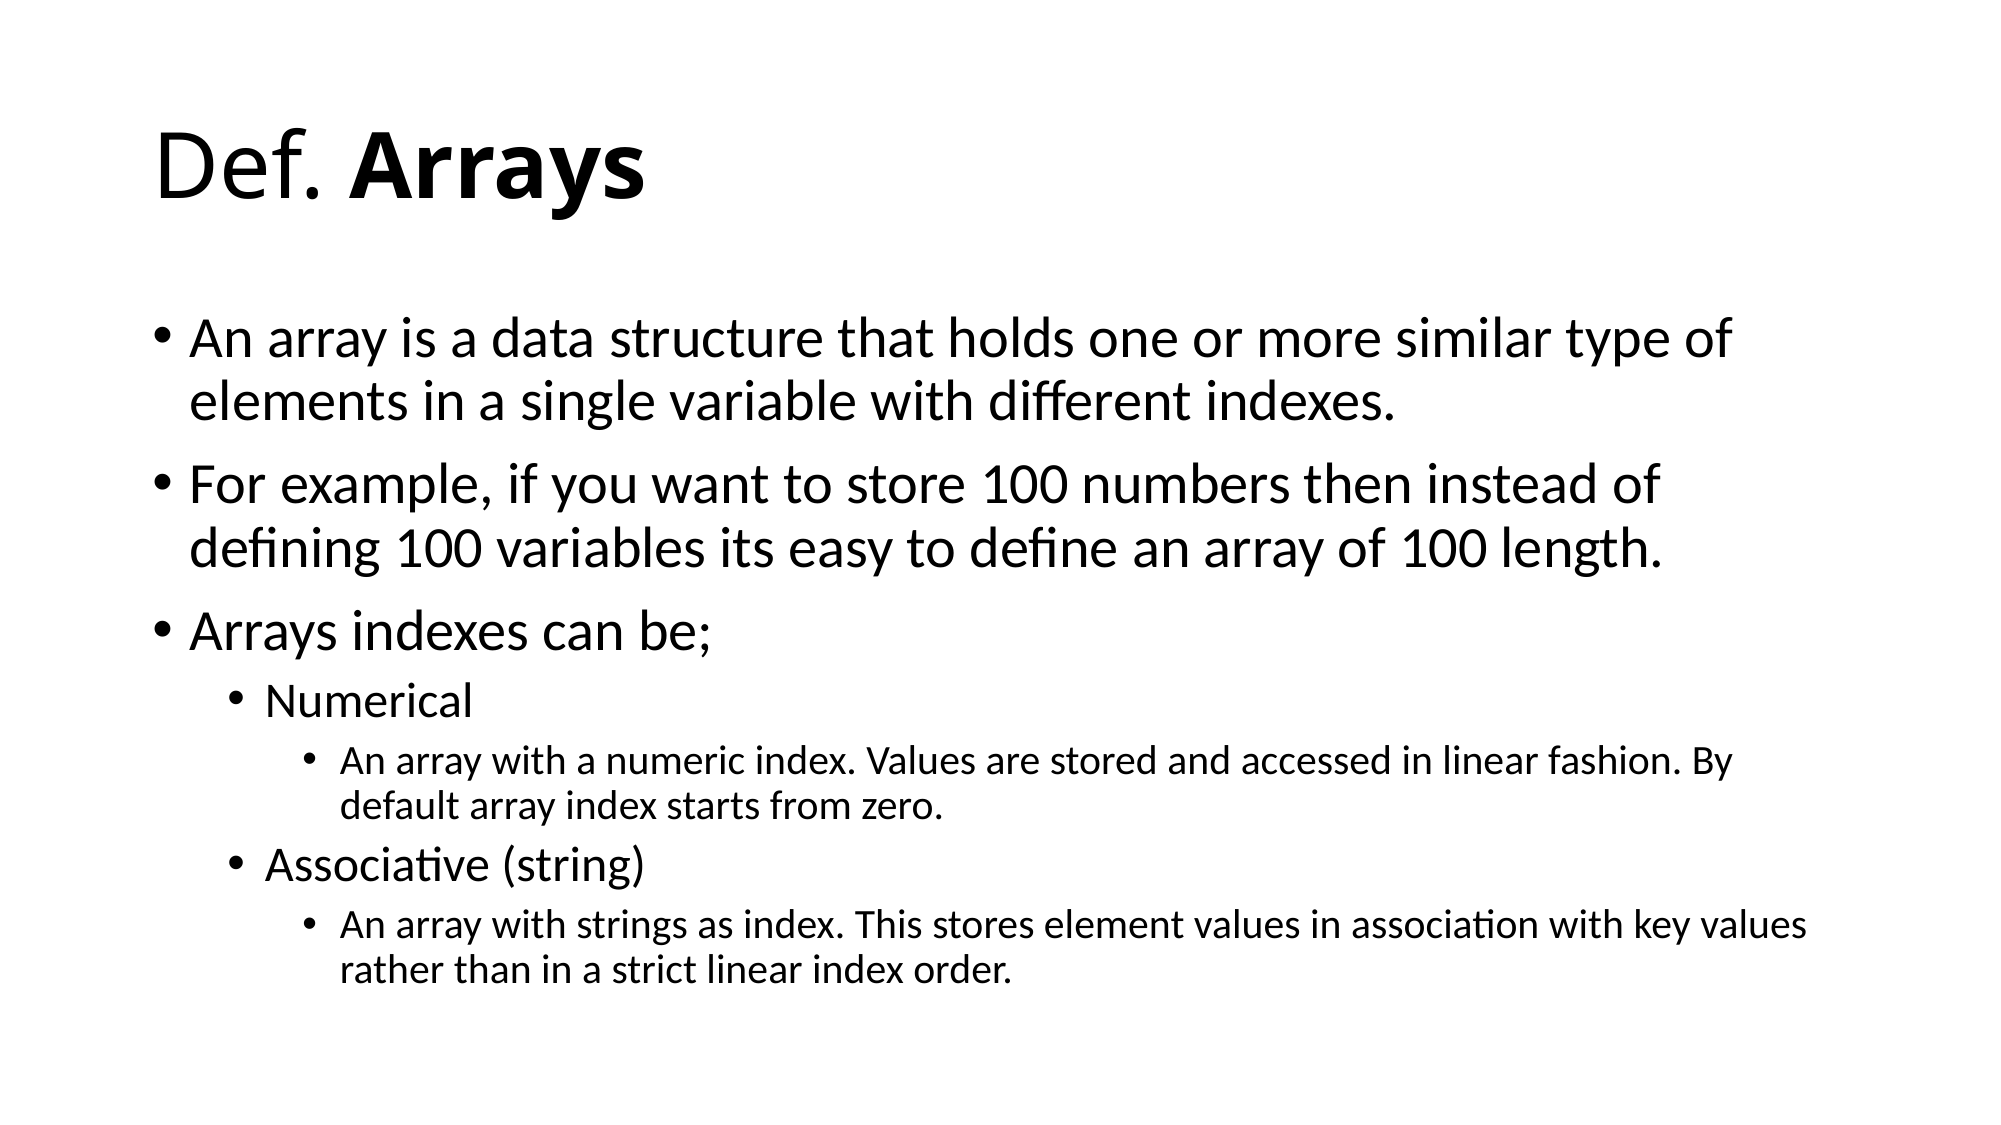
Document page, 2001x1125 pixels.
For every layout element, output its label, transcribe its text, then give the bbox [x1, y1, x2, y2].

title Def. Arrays [137, 59, 1863, 278]
list An array is a data structure that holds one or more similar type of elements in a single variable with different indexes. For example, if you want to store 100 numbers then instead of defining 100 variables its easy to define an array of 100 length. Arrays indexes can be; Numerical An array with a numeric index. Values are stored and accessed in linear fashion. By default array index starts from zero. Associative (string) An array with strings as index. This stores element values in association with key values rather than in a strict linear index order. [137, 299, 1863, 1014]
